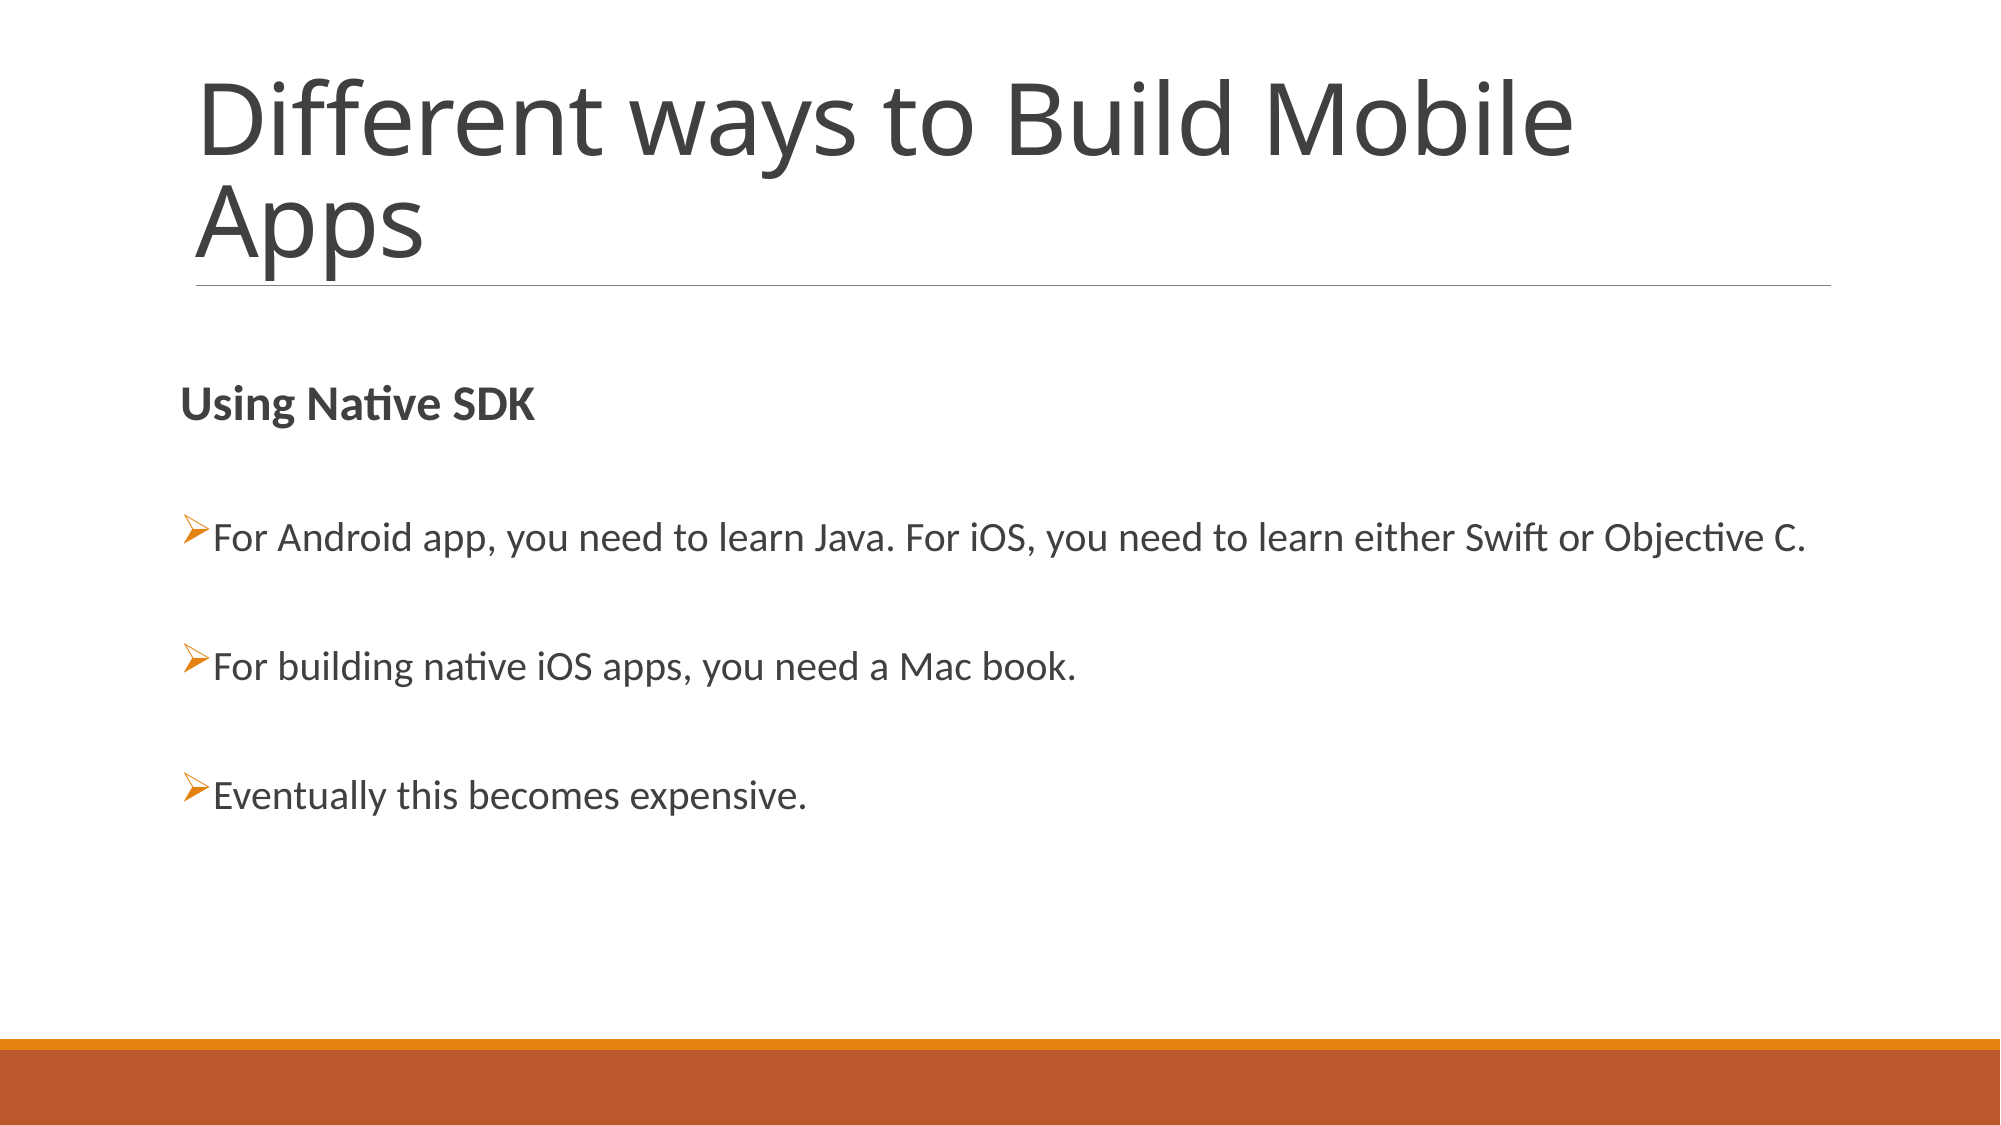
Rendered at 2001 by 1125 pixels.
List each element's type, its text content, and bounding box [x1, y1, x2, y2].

title Different ways to Build Mobile Apps [180, 47, 1830, 285]
list Using Native SDK For Android app, you need to learn Java. For iOS, you need to learn either Swift or Objective C. For building native iOS apps, you need a Mac book. Eventually this becomes expensive. [180, 302, 1830, 963]
